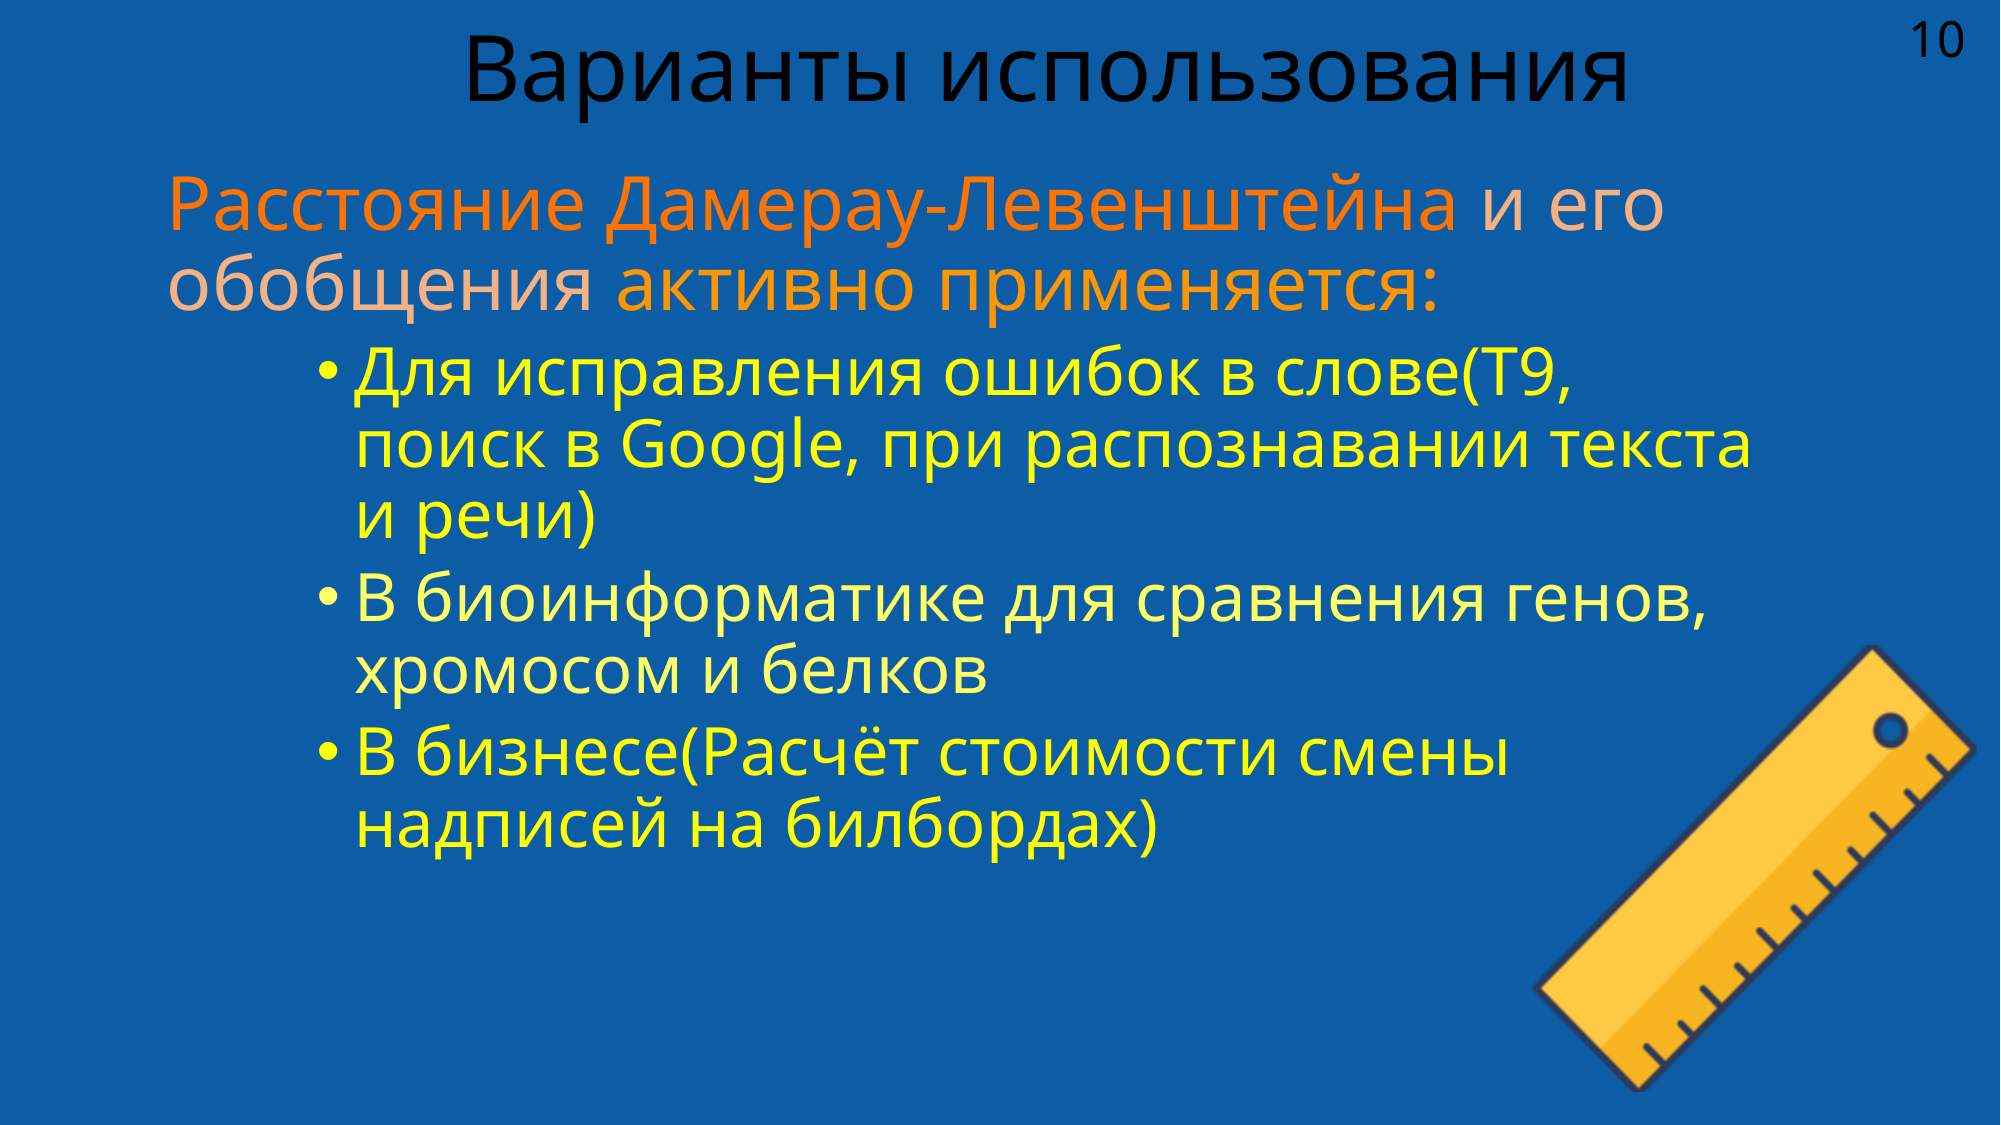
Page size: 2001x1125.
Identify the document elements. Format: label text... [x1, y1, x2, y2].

picture [1531, 645, 1977, 1092]
text_box 10 [1875, 0, 2000, 75]
title Варианты использования [323, 0, 1677, 156]
list Расстояние Дамерау-Левенштейна и его обобщения активно применяется: Для исправления ошибок в слове(Т9, поиск в Google, при распознавании текста и речи) В биоинформатике для сравнения генов, хромосом и белков В бизнесе(Расчёт стоимости смены надписей на билбордах) [151, 157, 1780, 1017]
